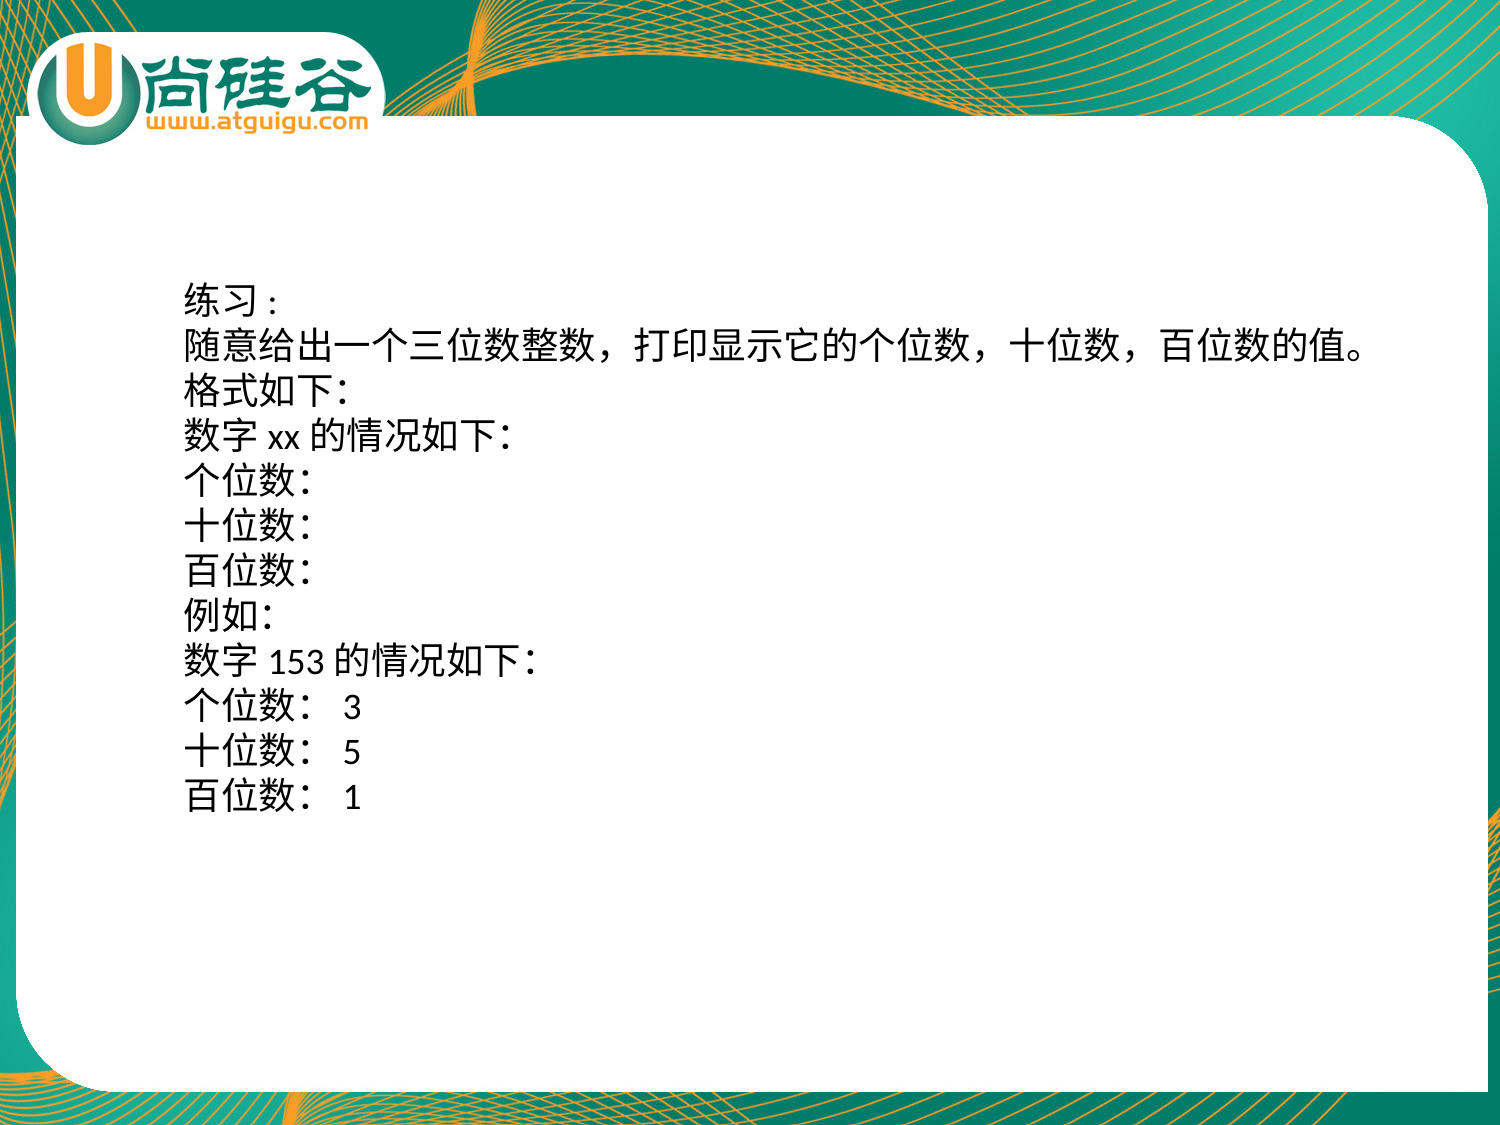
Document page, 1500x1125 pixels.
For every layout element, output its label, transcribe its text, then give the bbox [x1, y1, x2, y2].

picture [0, 0, 1500, 1125]
text_box 练习: 随意给出一个三位数整数，打印显示它的个位数，十位数，百位数的值。 格式如下： 数字xx的情况如下： 个位数： 十位数： 百位数： 例如： 数字153的情况如下： 个位数：3 十位数：5 百位数：1 [169, 269, 1376, 825]
